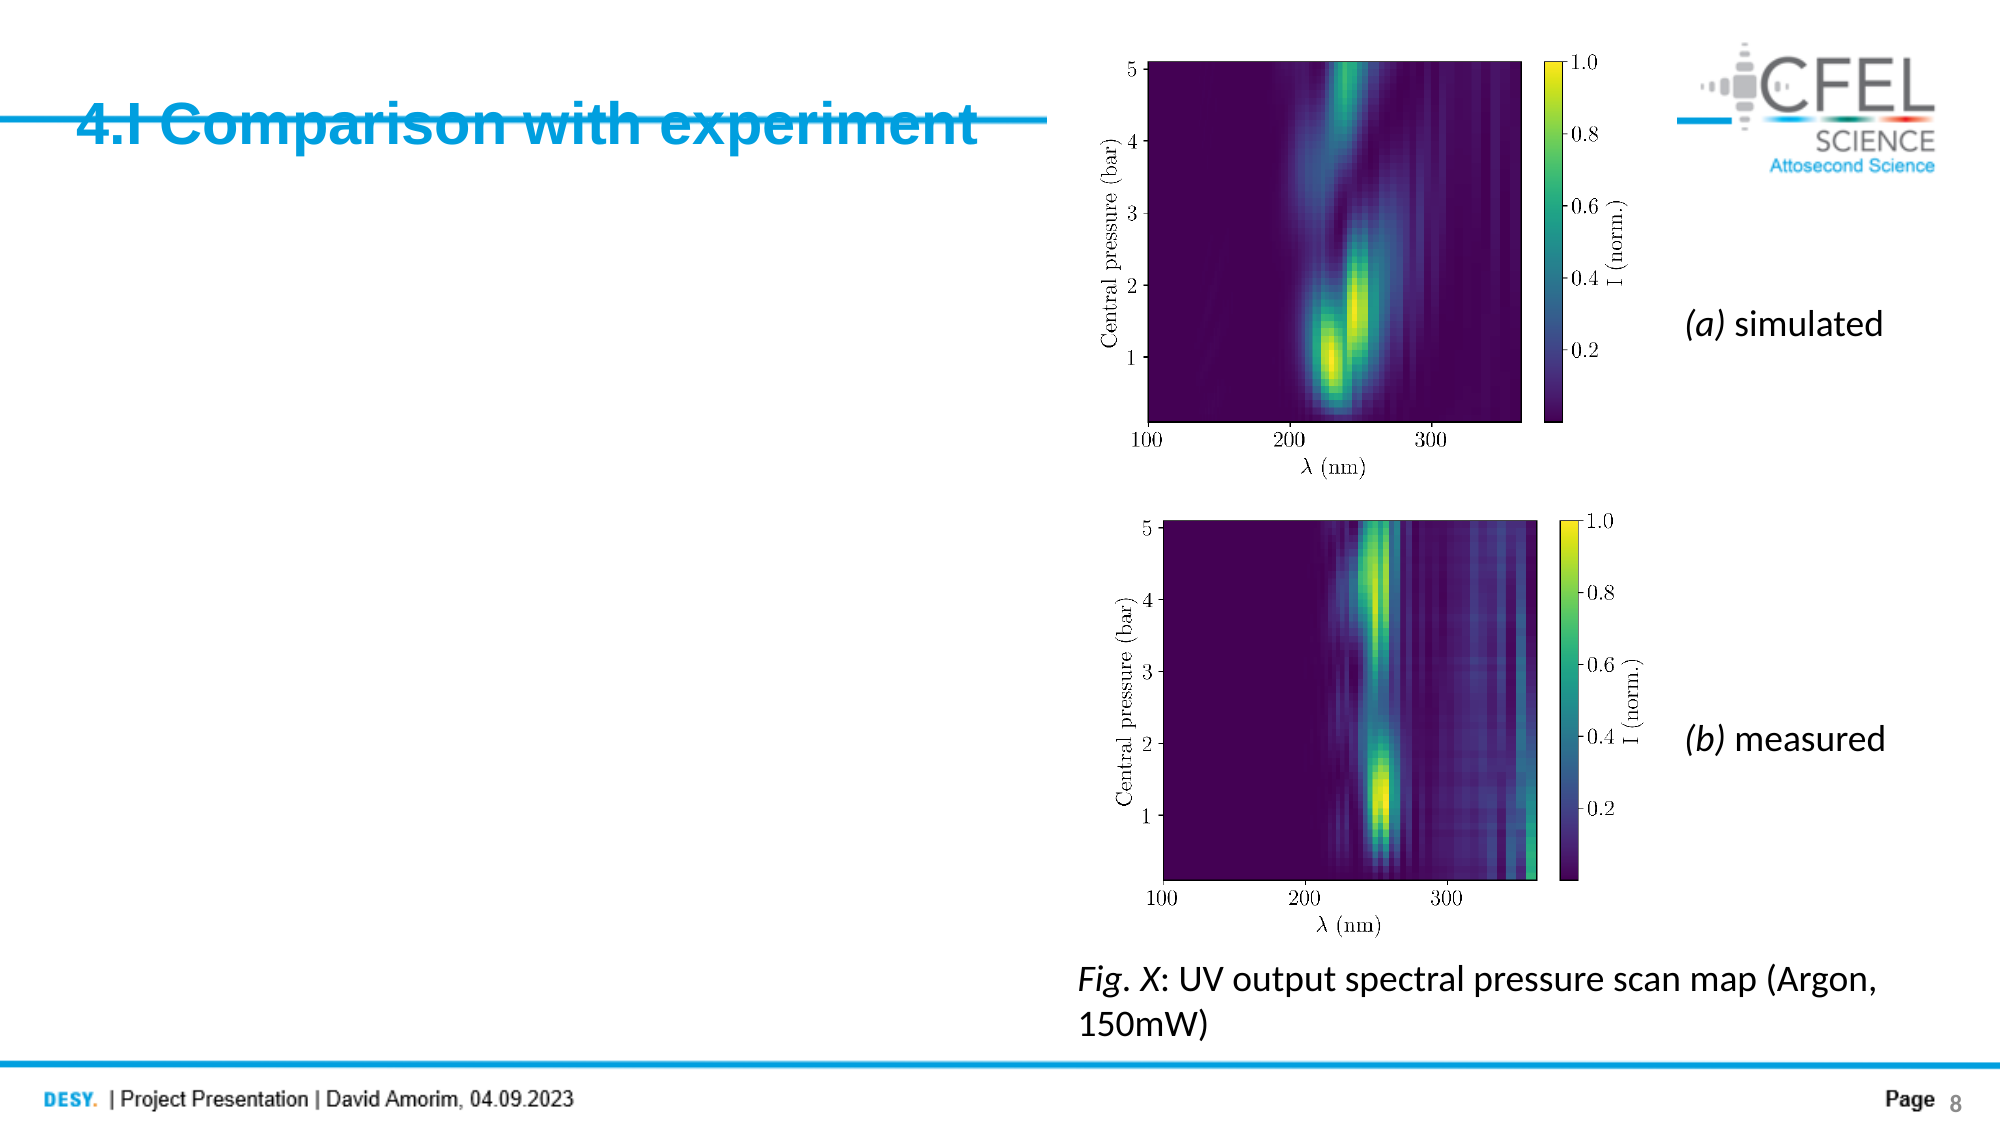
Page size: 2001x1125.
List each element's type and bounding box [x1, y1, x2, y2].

picture [1047, 14, 1693, 946]
list [0, 0, 2000, 1125]
